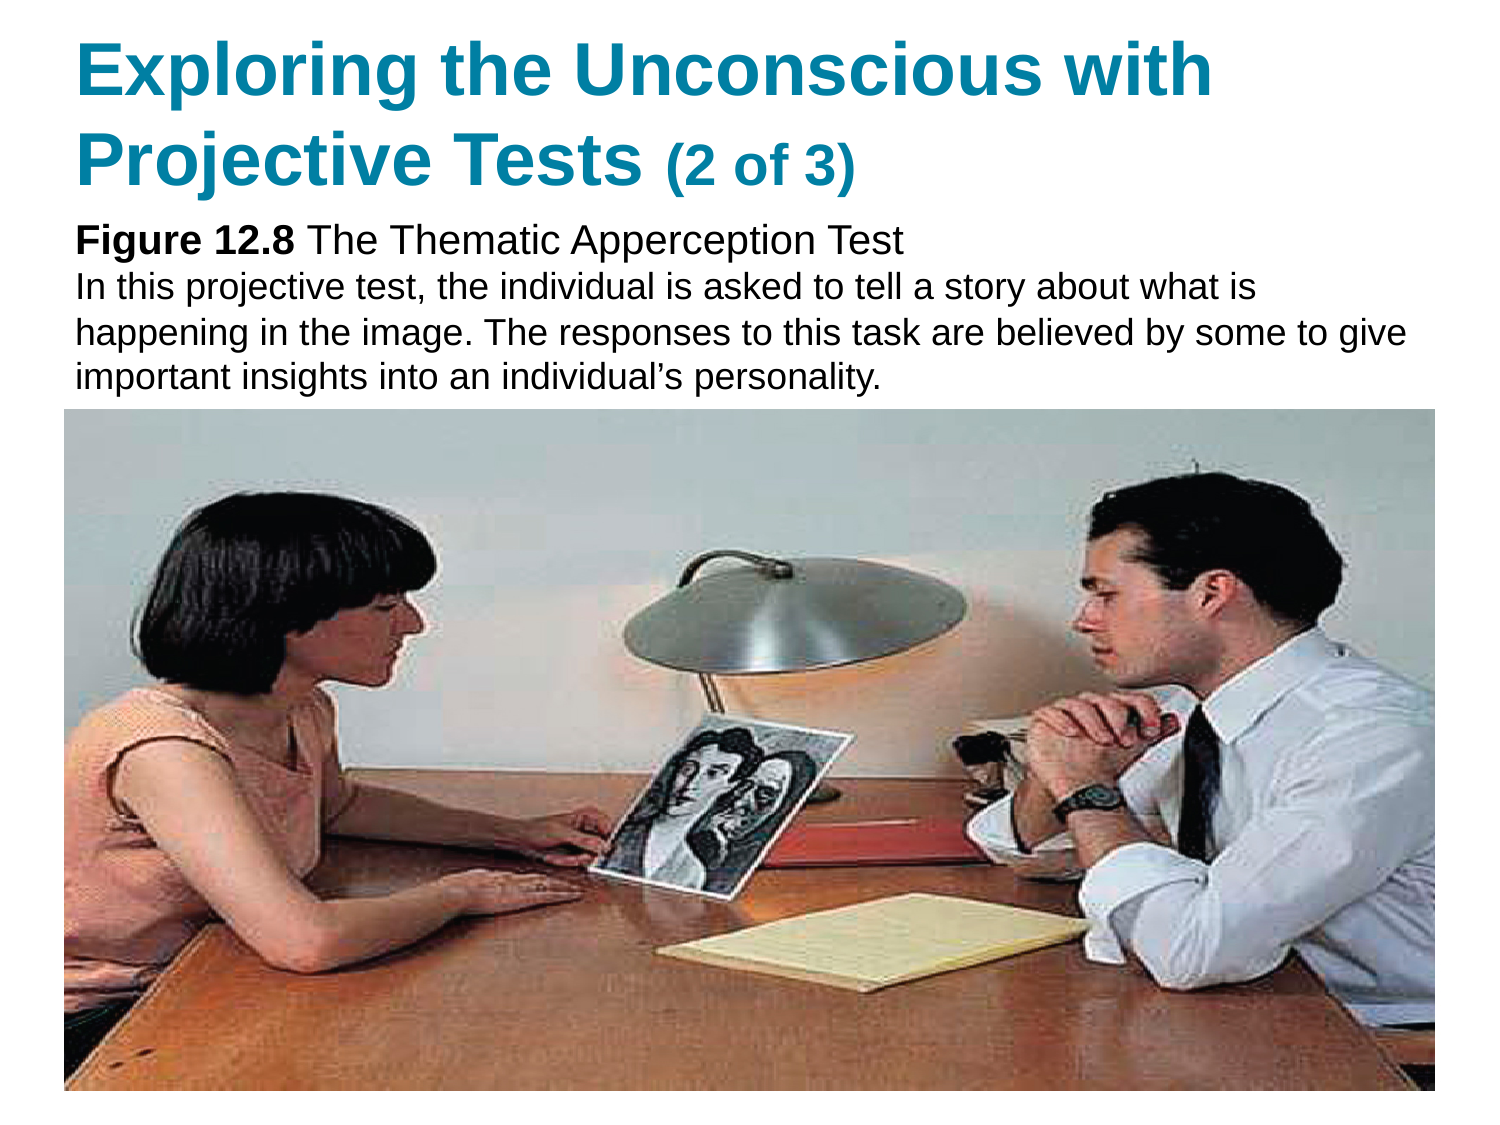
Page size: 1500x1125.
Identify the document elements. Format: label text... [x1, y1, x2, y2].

list Figure 12.8 The Thematic Apperception Test [75, 213, 1425, 262]
picture [49, 399, 1451, 1101]
list In this projective test, the individual is asked to tell a story about what is happening in the image. The responses to this task are believed by some to give important insights into an individual’s personality. [75, 262, 1425, 398]
title Exploring the Unconscious with Projective Tests (2 of 3) [75, 6, 1425, 213]
